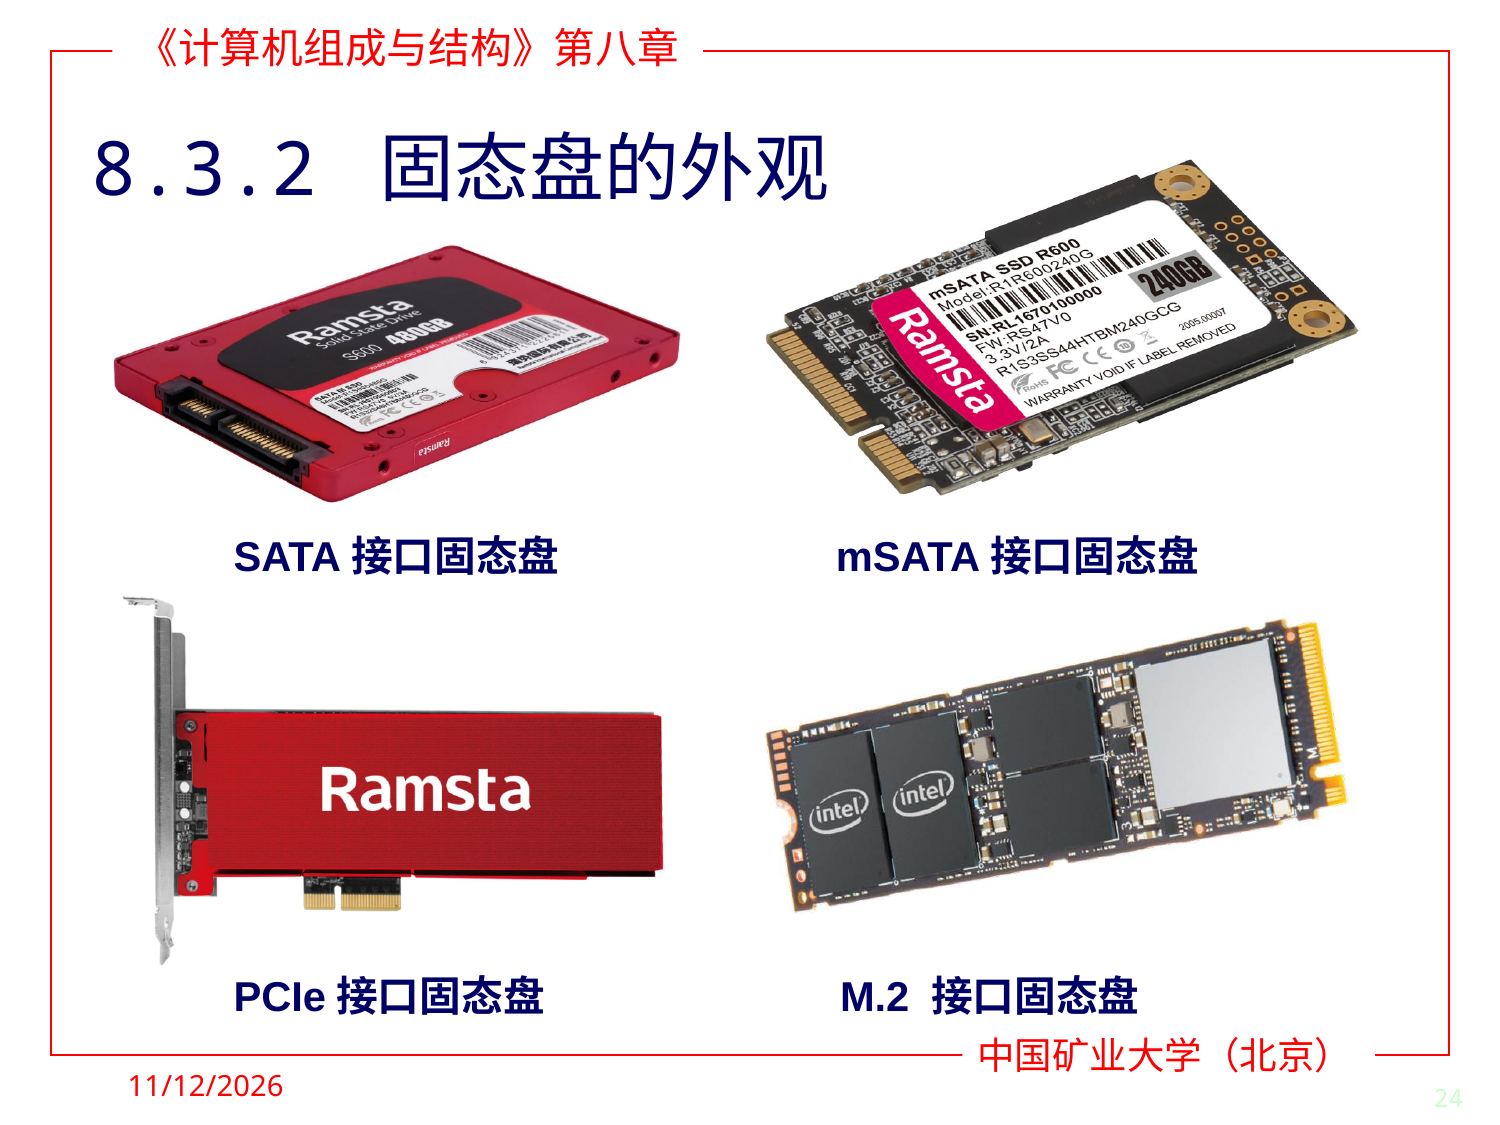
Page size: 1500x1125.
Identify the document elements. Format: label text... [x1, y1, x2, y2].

picture [741, 611, 1367, 921]
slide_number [112, 1050, 425, 1125]
picture [116, 590, 668, 970]
picture [107, 241, 685, 507]
picture [755, 153, 1367, 507]
title 8.3.2 固态盘的外观 [76, 111, 1435, 219]
text_box SATA接口固态盘 mSATA接口固态盘 [218, 512, 1322, 607]
text_box PCIe接口固态盘 M.2 接口固态盘 [218, 952, 1258, 1047]
